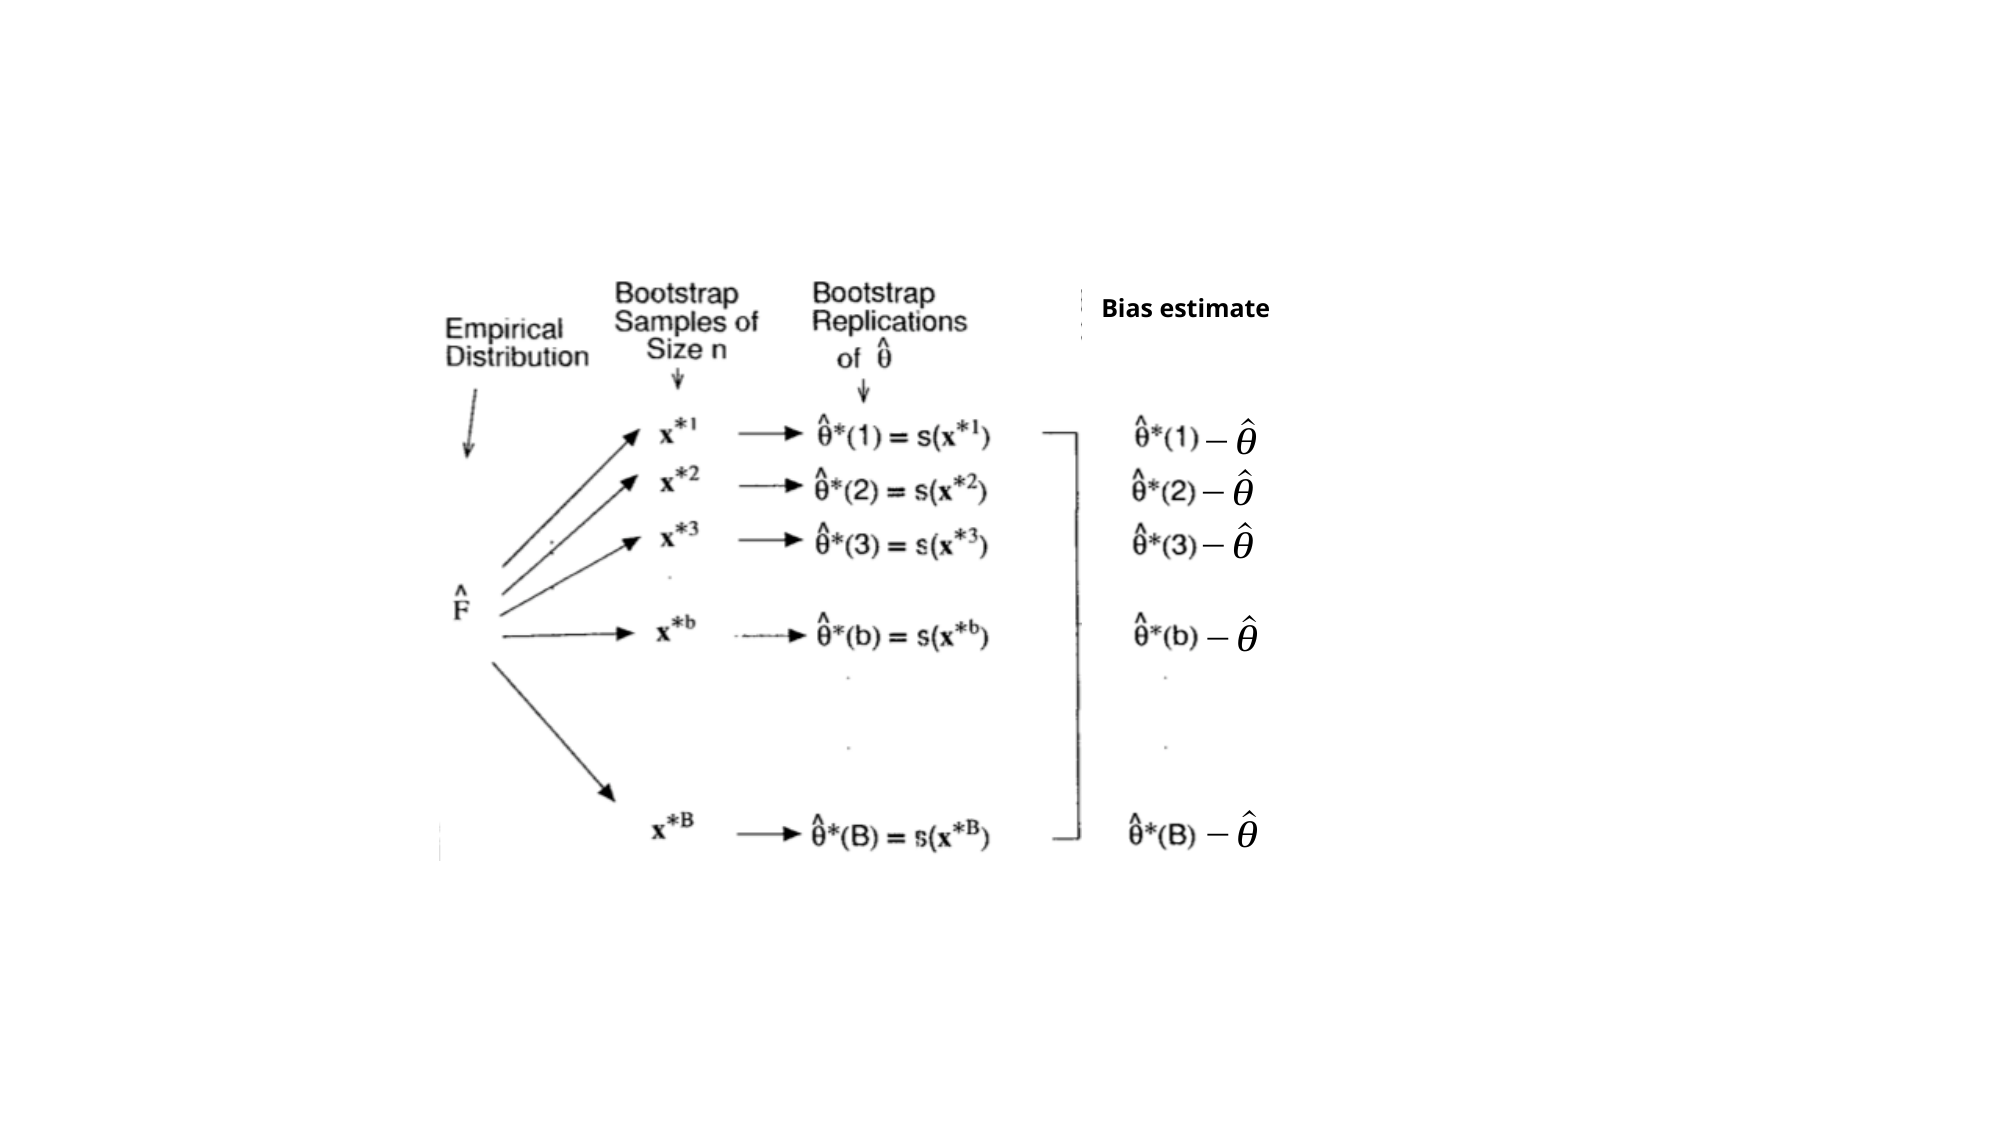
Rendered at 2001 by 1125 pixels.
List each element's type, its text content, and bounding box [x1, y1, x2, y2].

text_box Bias estimate [1086, 284, 1286, 330]
picture [1126, 408, 1202, 853]
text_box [438, 263, 1083, 862]
